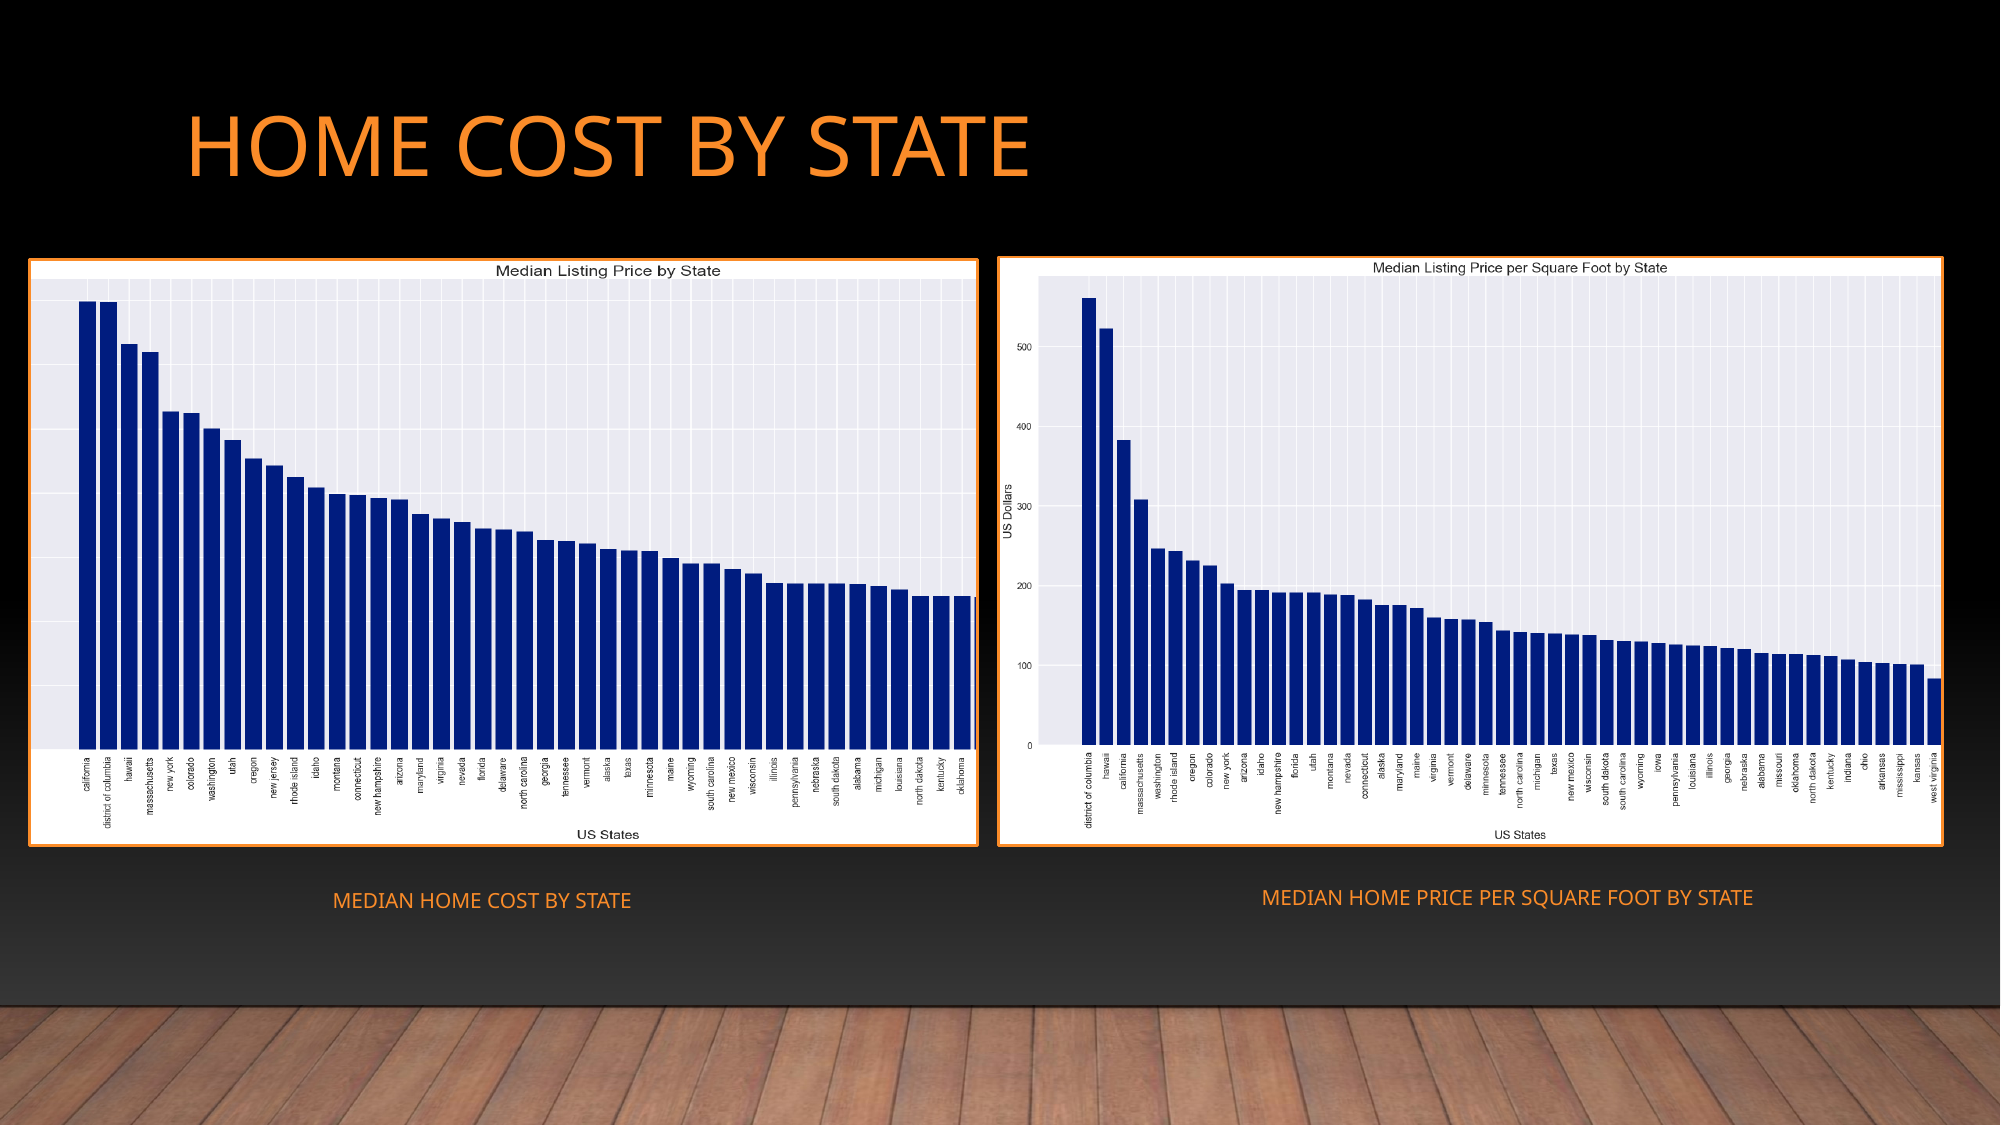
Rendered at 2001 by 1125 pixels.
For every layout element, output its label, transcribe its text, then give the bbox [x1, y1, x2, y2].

picture [30, 260, 977, 845]
picture [0, 1005, 2000, 1125]
picture [999, 257, 1942, 845]
text_box Median Home cost by state [317, 847, 811, 921]
title Home Cost by State [169, 40, 1861, 259]
text_box Median Home price per Square Foot by state [1246, 845, 1822, 918]
